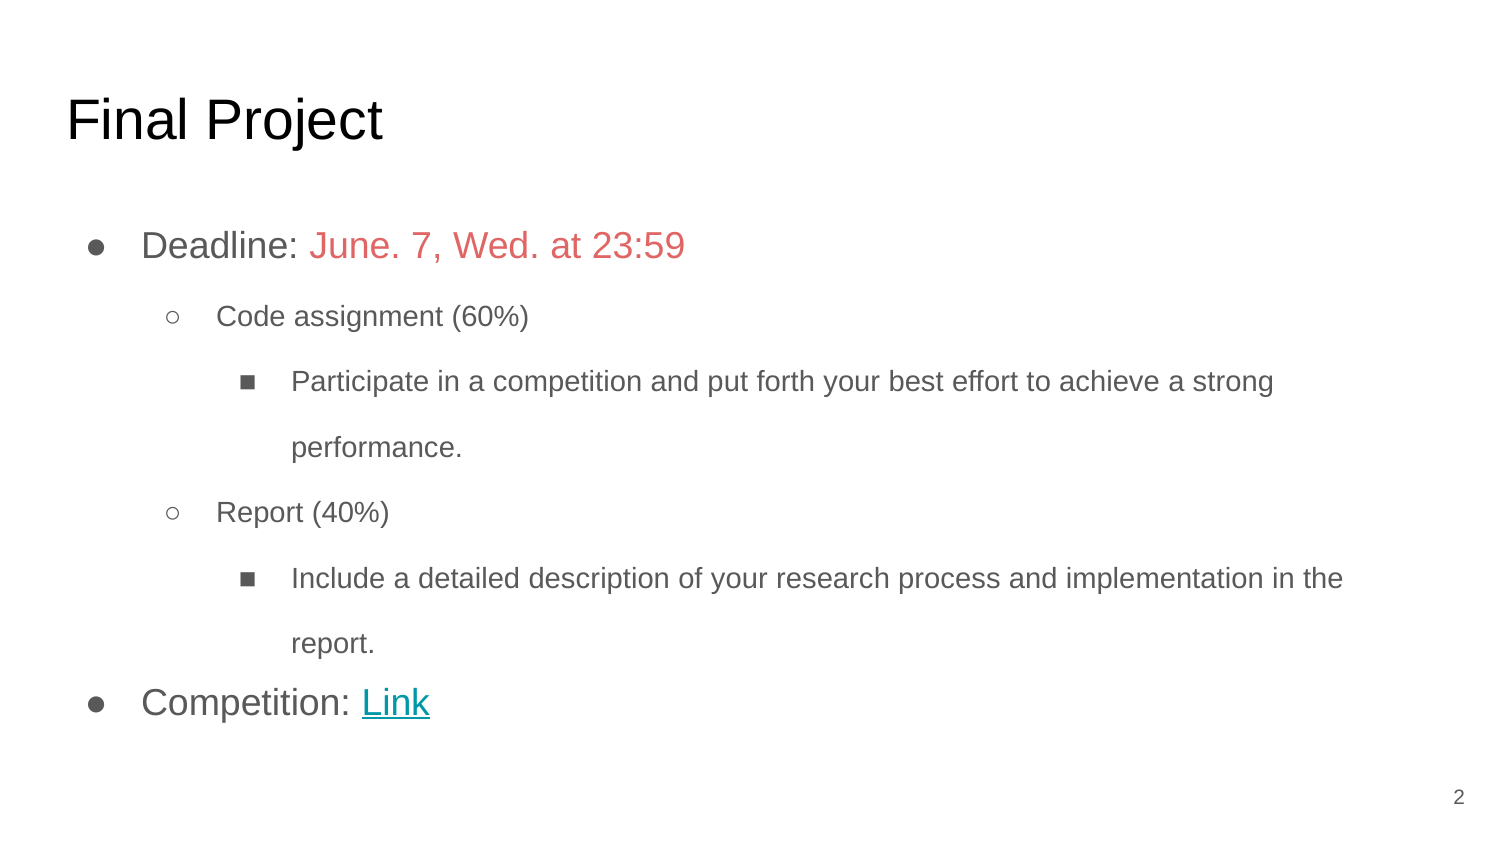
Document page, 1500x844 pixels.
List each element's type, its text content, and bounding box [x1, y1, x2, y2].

slide_number ‹#› [1389, 764, 1480, 830]
list Deadline: June. 7, Wed. at 23:59 Code assignment (60%) Participate in a competition and put forth your best effort to achieve a strong performance. Report (40%) Include a detailed description of your research process and implementation in the report. Competition: Link [51, 189, 1449, 821]
title Final Project [51, 72, 1449, 167]
